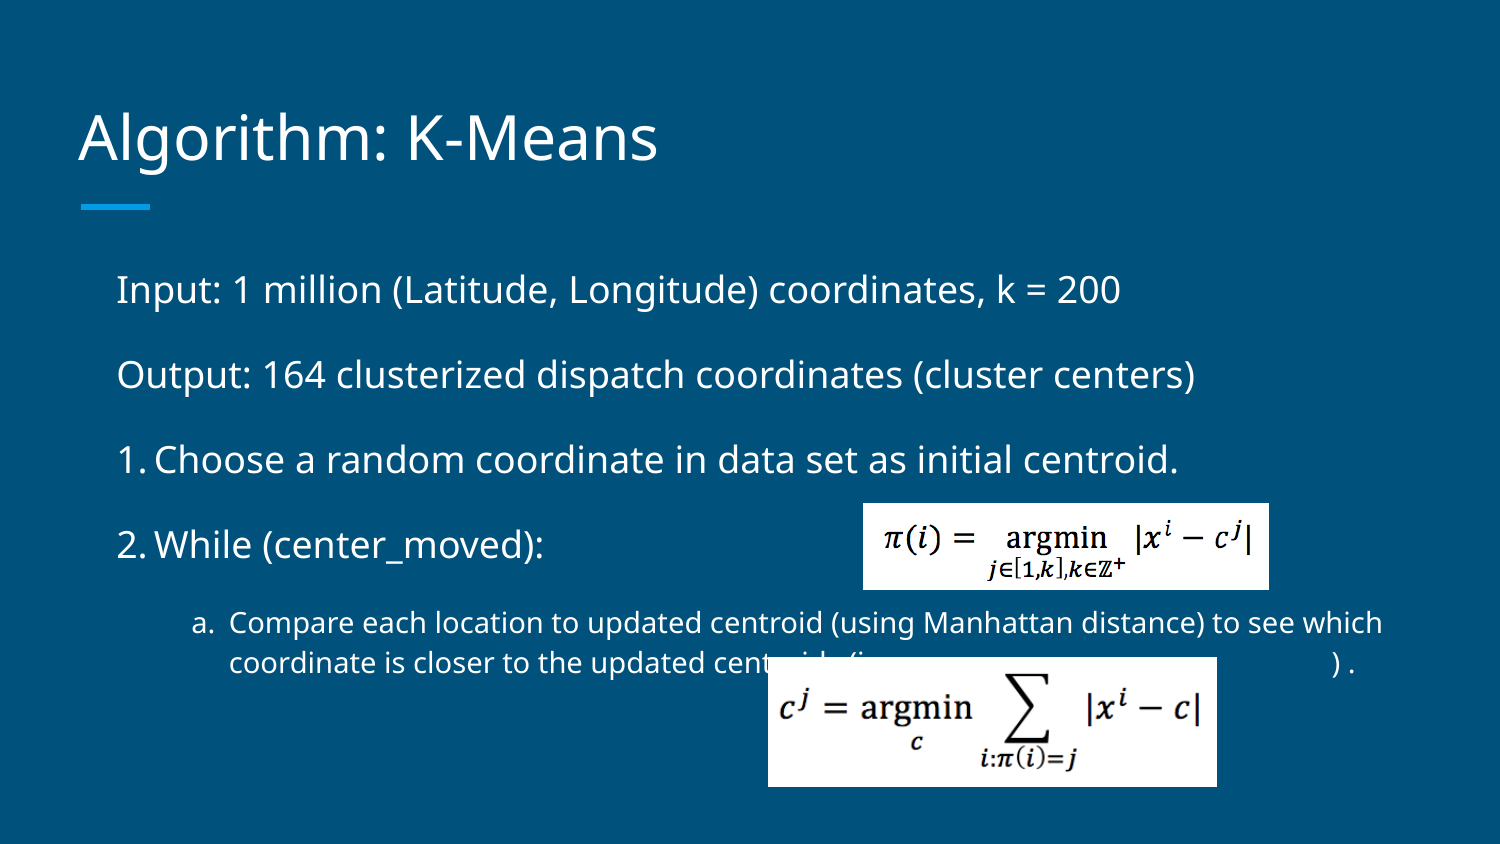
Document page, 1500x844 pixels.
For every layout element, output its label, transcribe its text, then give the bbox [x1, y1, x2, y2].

list Input: 1 million (Latitude, Longitude) coordinates, k = 200 Output: 164 clusterized dispatch coordinates (cluster centers) Choose a random coordinate in data set as initial centroid. While (center_moved): Compare each location to updated centroid (using Manhattan distance) to see which coordinate is closer to the updated centroids (i.e. ) . Update the centroids to new location (i.e. ). End [63, 244, 1437, 750]
picture [864, 504, 1268, 589]
picture [767, 656, 1216, 786]
title Algorithm: K-Means [63, 75, 1437, 188]
